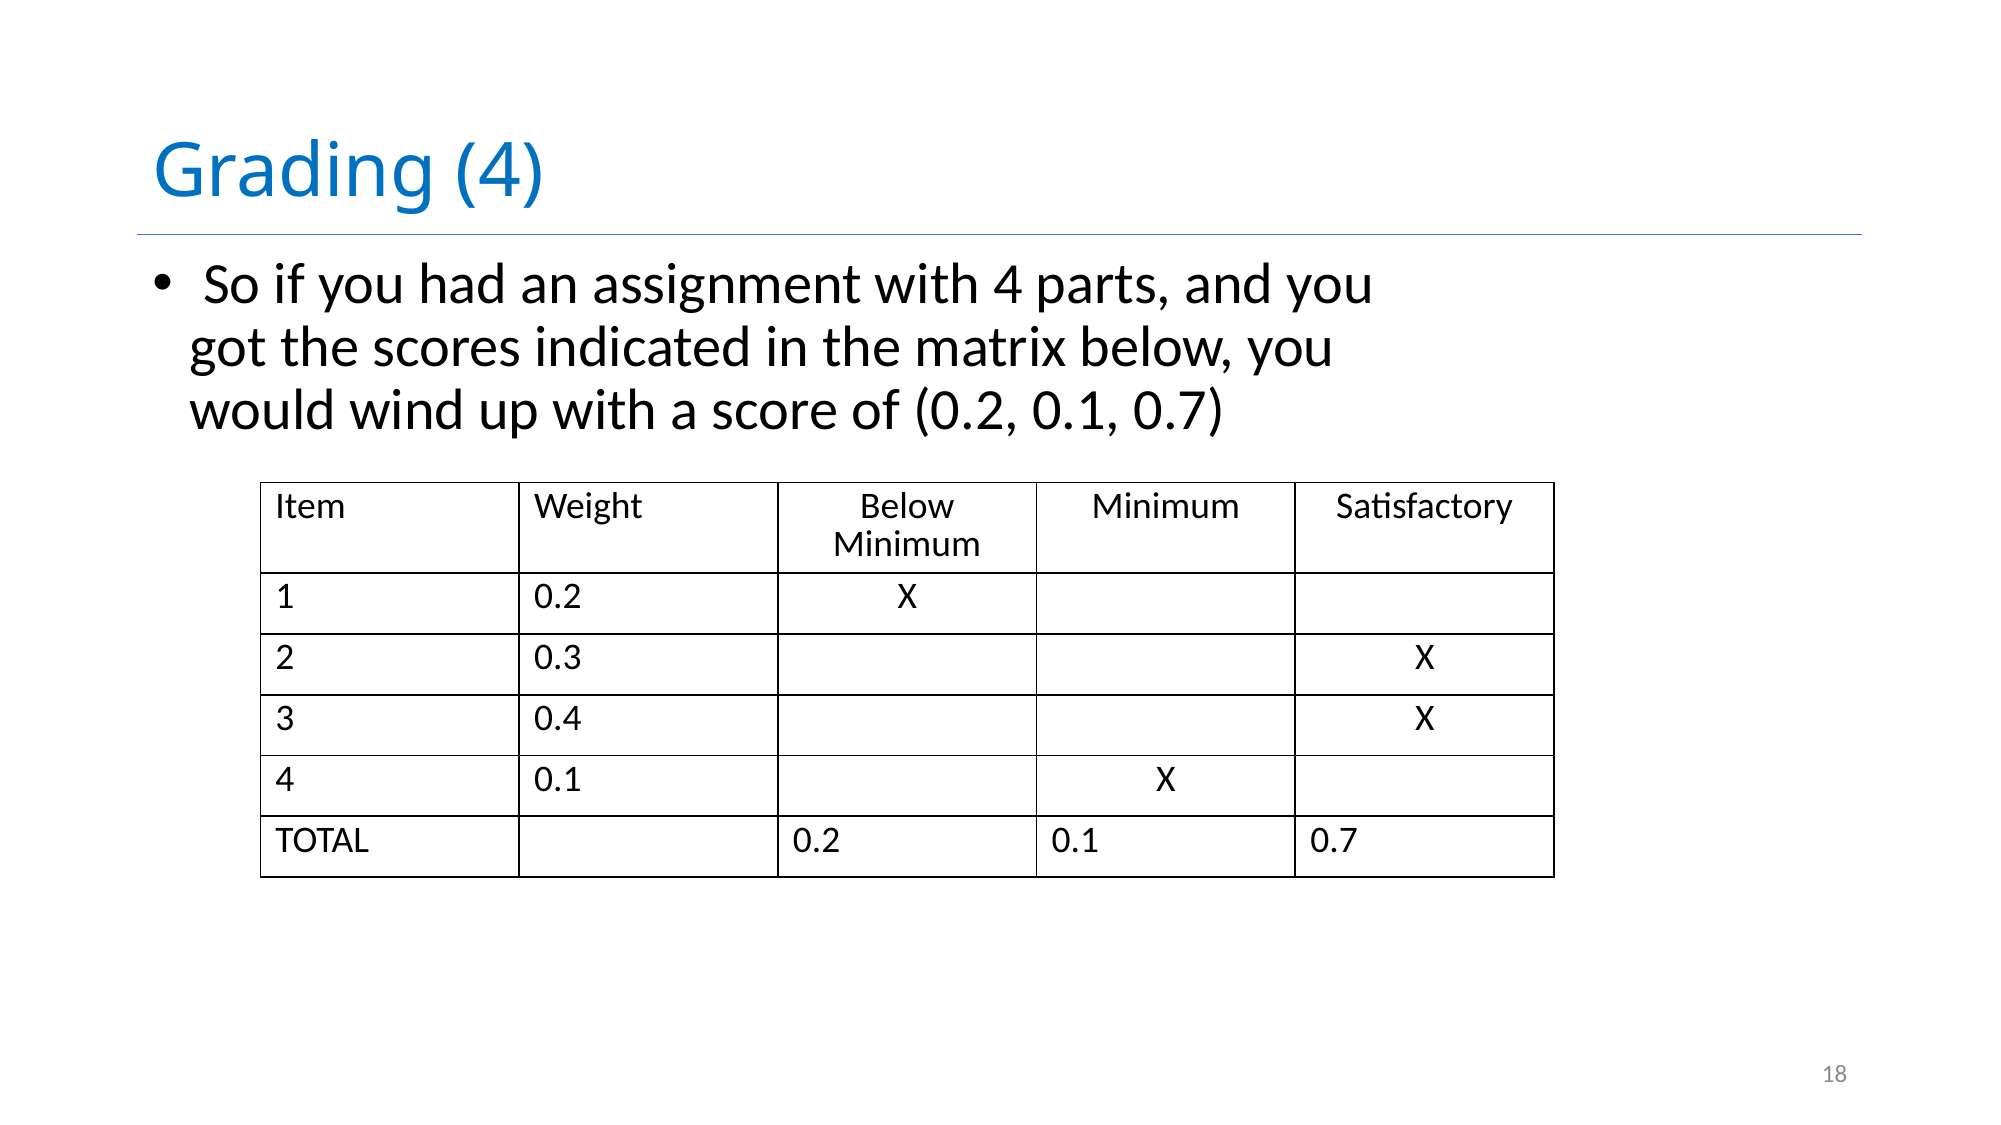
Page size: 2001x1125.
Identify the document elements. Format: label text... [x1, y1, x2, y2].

table_cell 0.2 [520, 574, 777, 633]
table_cell X [1296, 696, 1553, 755]
title Grading (4) [137, 3, 1863, 221]
table_cell 2 [261, 635, 518, 694]
list So if you had an assignment with 4 parts, and you got the scores indicated in the matrix below, you would wind up with a score of (0.2, 0.1, 0.7) [137, 246, 1432, 960]
table_header Weight [520, 483, 777, 572]
table_cell X [779, 574, 1036, 633]
slide_number 18 [1412, 1042, 1863, 1103]
table_cell 1 [261, 574, 518, 633]
table_cell 0.1 [1037, 817, 1294, 876]
table_cell 0.7 [1296, 817, 1553, 876]
table_header Satisfactory [1296, 483, 1553, 572]
table_cell [1037, 635, 1294, 694]
table_cell 0.4 [520, 696, 777, 755]
table_cell [1296, 756, 1553, 815]
table_cell 4 [261, 756, 518, 815]
table_cell 0.3 [520, 635, 777, 694]
table_cell 3 [261, 696, 518, 755]
table_header Below Minimum [779, 483, 1036, 572]
table_cell 0.1 [520, 756, 777, 815]
table_cell 0.2 [779, 817, 1036, 876]
table_cell TOTAL [261, 817, 518, 876]
table_cell [520, 817, 777, 876]
table_cell X [1037, 756, 1294, 815]
table_cell [1296, 574, 1553, 633]
table_cell [1037, 574, 1294, 633]
table_cell [779, 696, 1036, 755]
table_cell [1037, 696, 1294, 755]
table_cell X [1296, 635, 1553, 694]
table_header Minimum [1037, 483, 1294, 572]
table_cell [779, 635, 1036, 694]
table_cell [779, 756, 1036, 815]
table_header Item [261, 483, 518, 572]
